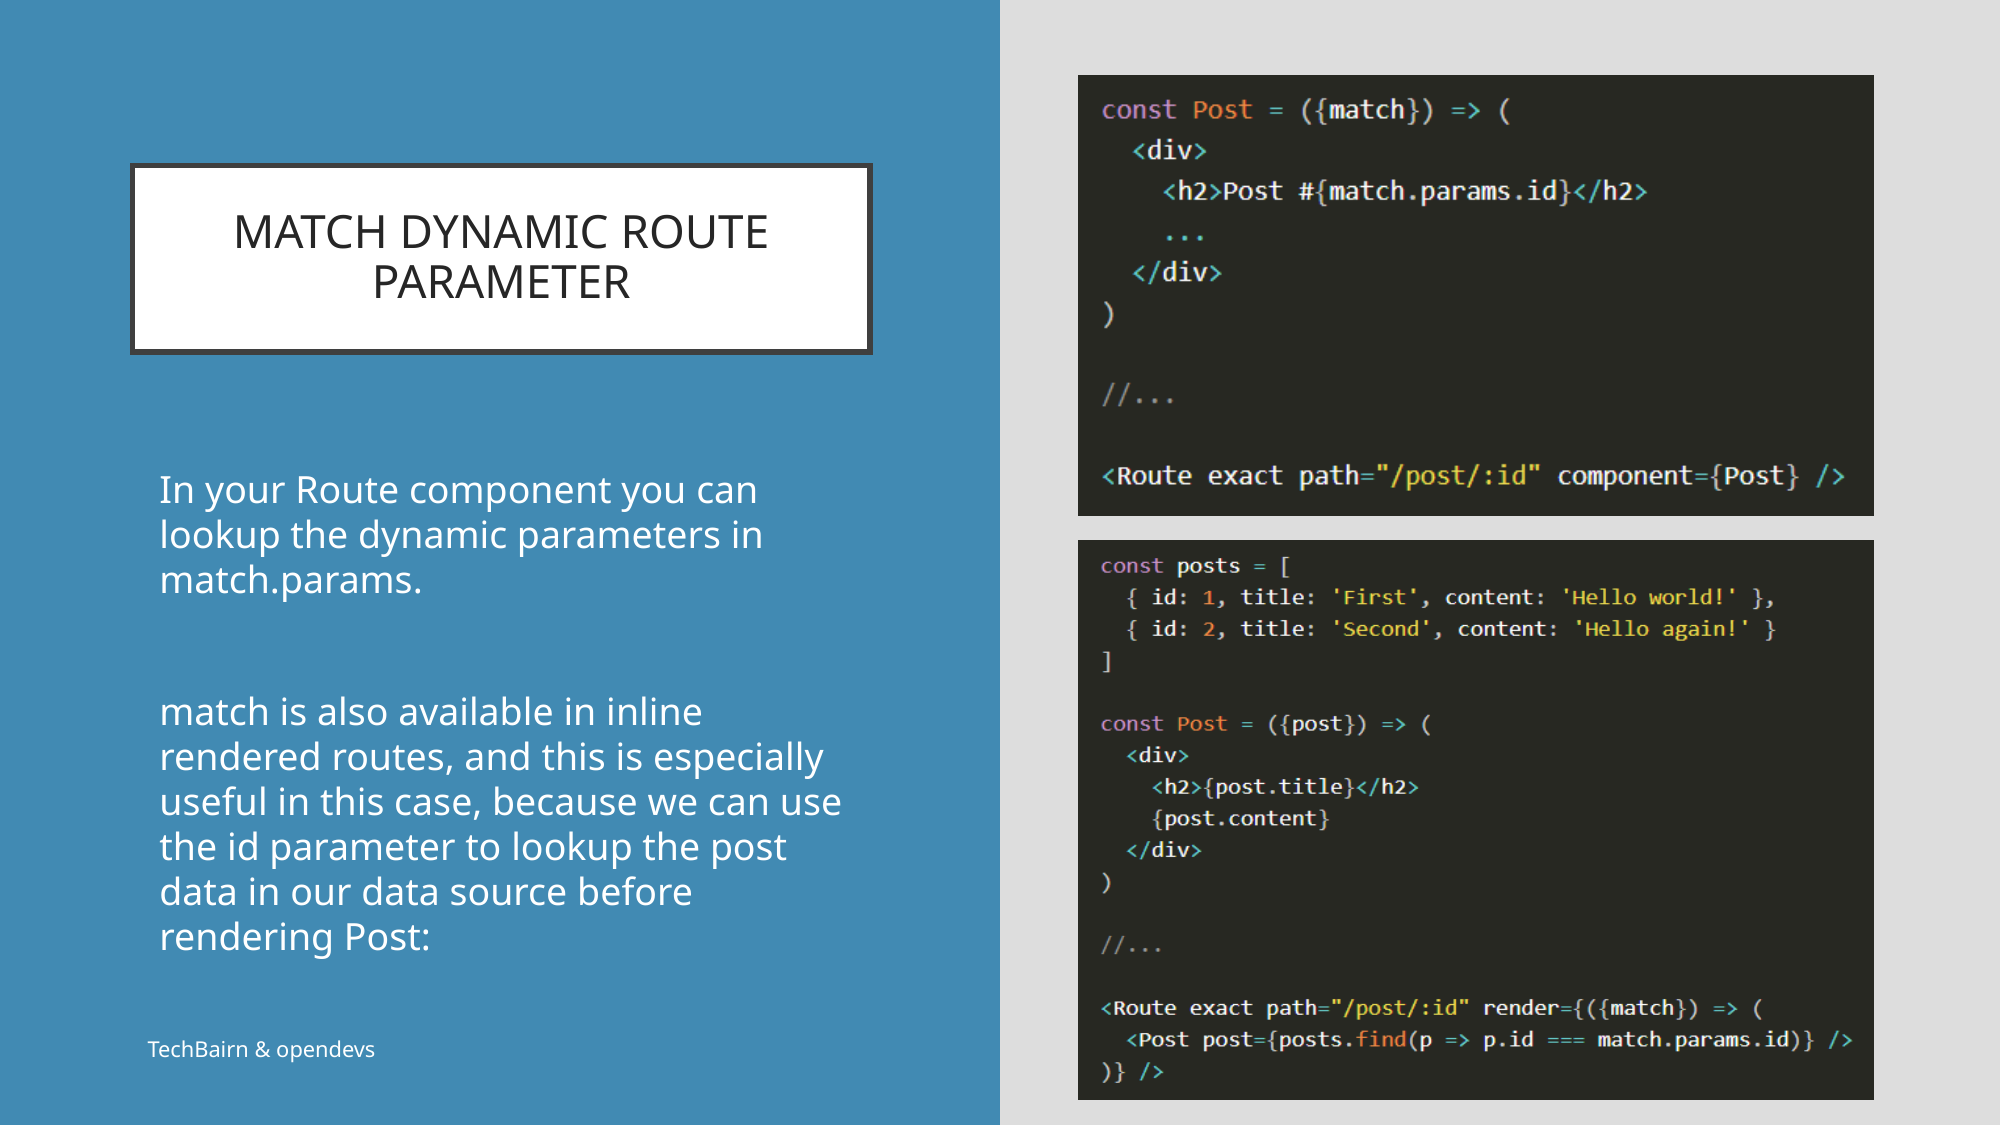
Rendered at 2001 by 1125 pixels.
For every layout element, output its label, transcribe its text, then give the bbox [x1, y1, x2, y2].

list In your Route component you can lookup the dynamic parameters in match.params. match is also available in inline rendered routes, and this is especially useful in this case, because we can use the id parameter to lookup the post data in our data source before rendering Post: [132, 458, 870, 872]
footer TechBairn & opendevs [132, 1023, 970, 1076]
picture [1078, 75, 1875, 517]
title MATCH DYNAMIC ROUTE PARAMETER [132, 165, 871, 353]
picture [1078, 540, 1875, 1101]
